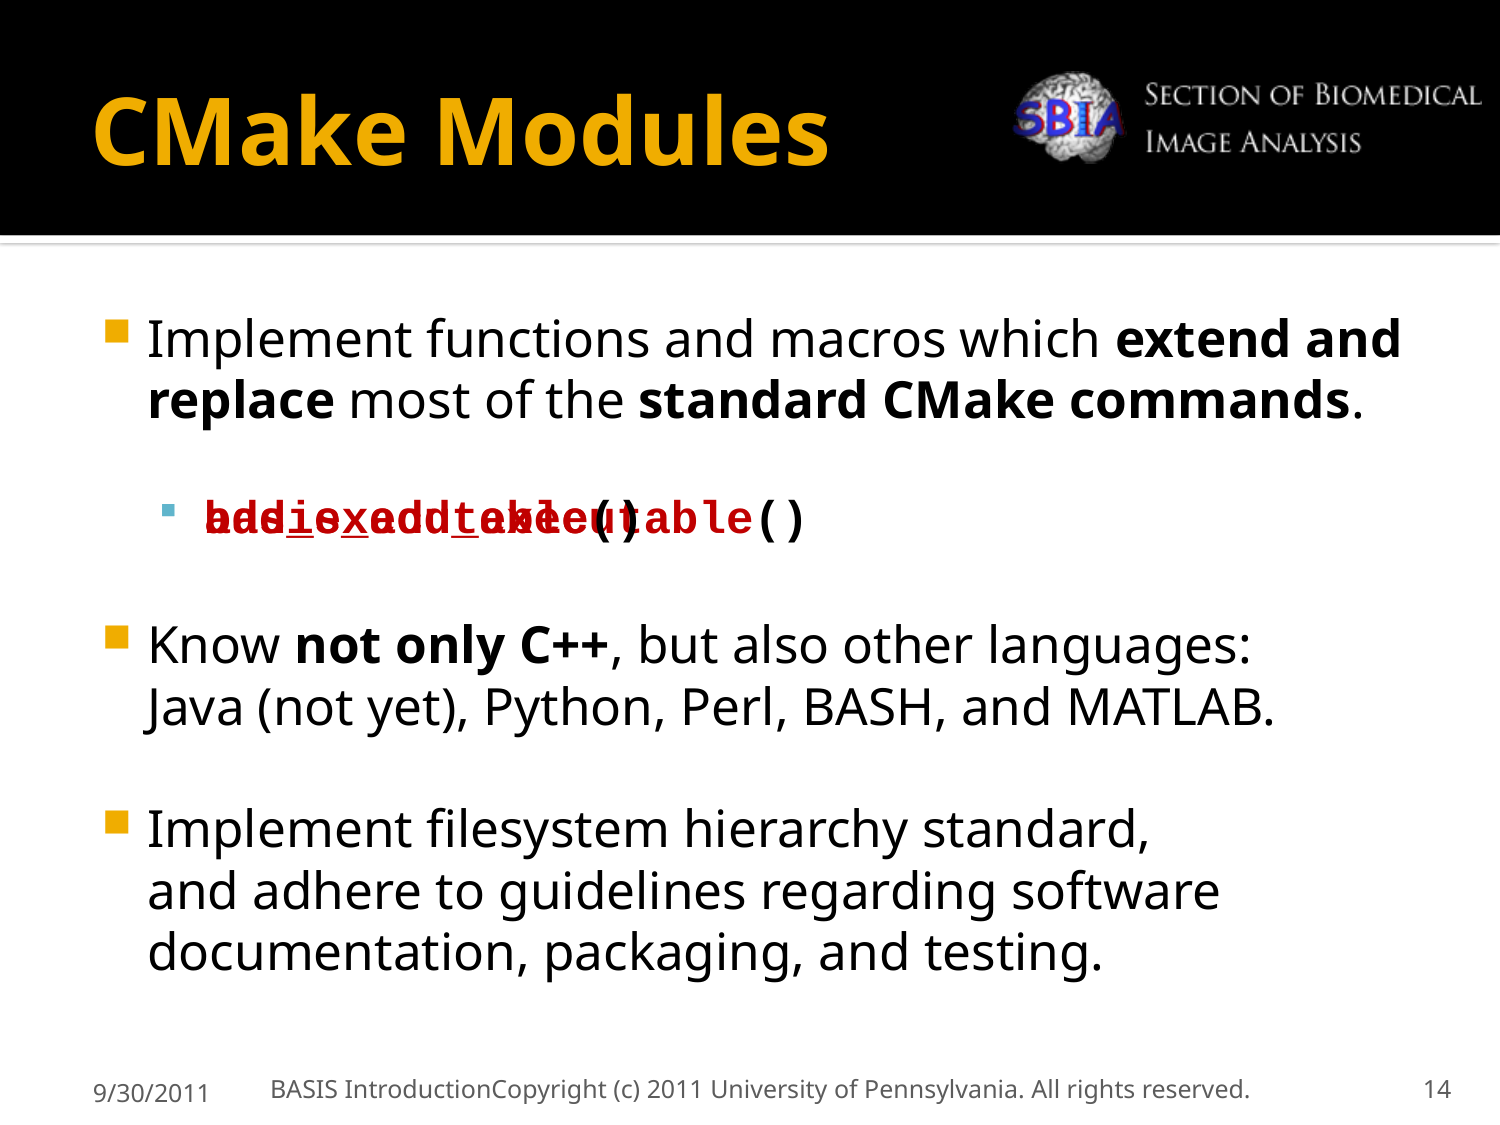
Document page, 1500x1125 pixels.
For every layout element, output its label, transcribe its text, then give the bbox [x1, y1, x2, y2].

picture [1425, 70, 1482, 165]
footer BASIS Introduction Copyright (c) 2011 University of Pennsylvania. All rights reserved. [262, 1062, 1337, 1108]
list Implement functions and macros which extend and replace most of the standard CMake commands. Know not only C++, but also other languages: Java (not yet), Python, Perl, BASH, and MATLAB. Implement filesystem hierarchy standard, and adhere to guidelines regarding software documentation, packaging, and testing. [75, 291, 1425, 1050]
text_box add_executable() [75, 433, 700, 575]
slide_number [75, 1062, 238, 1108]
title CMake Modules [75, 25, 1425, 231]
slide_number 14 [1345, 1062, 1467, 1108]
text_box basis_add_executable() [700, 433, 888, 575]
